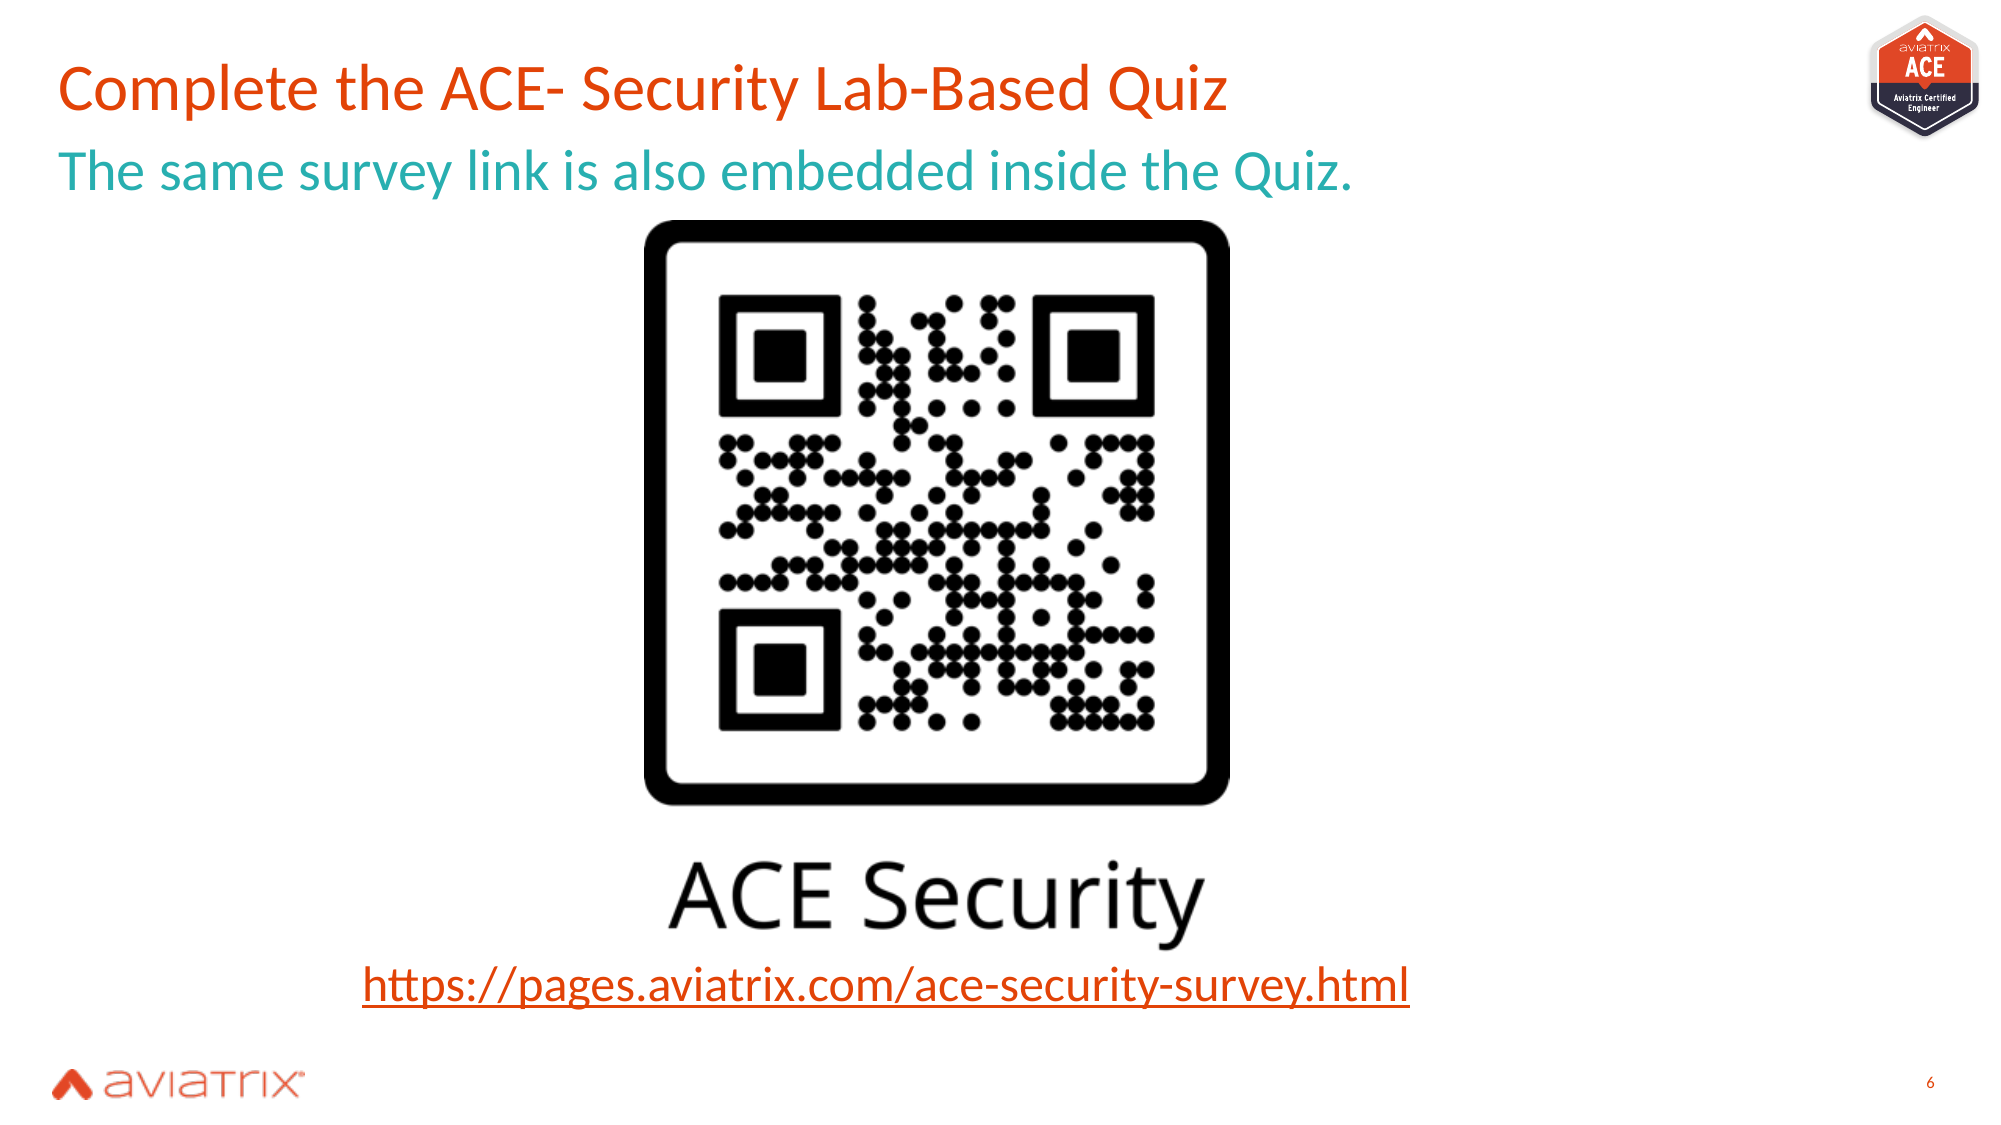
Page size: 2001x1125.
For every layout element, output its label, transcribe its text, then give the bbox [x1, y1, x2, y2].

text_box https://pages.aviatrix.com/ace-security-survey.html [347, 944, 1692, 1019]
picture [52, 1069, 305, 1100]
picture [644, 220, 1230, 966]
title Complete the ACE- Security Lab-Based Quiz [43, 40, 1827, 137]
text_box The same survey link is also embedded inside the Quiz. [43, 124, 1385, 210]
slide_number 6 [1894, 1058, 1967, 1108]
